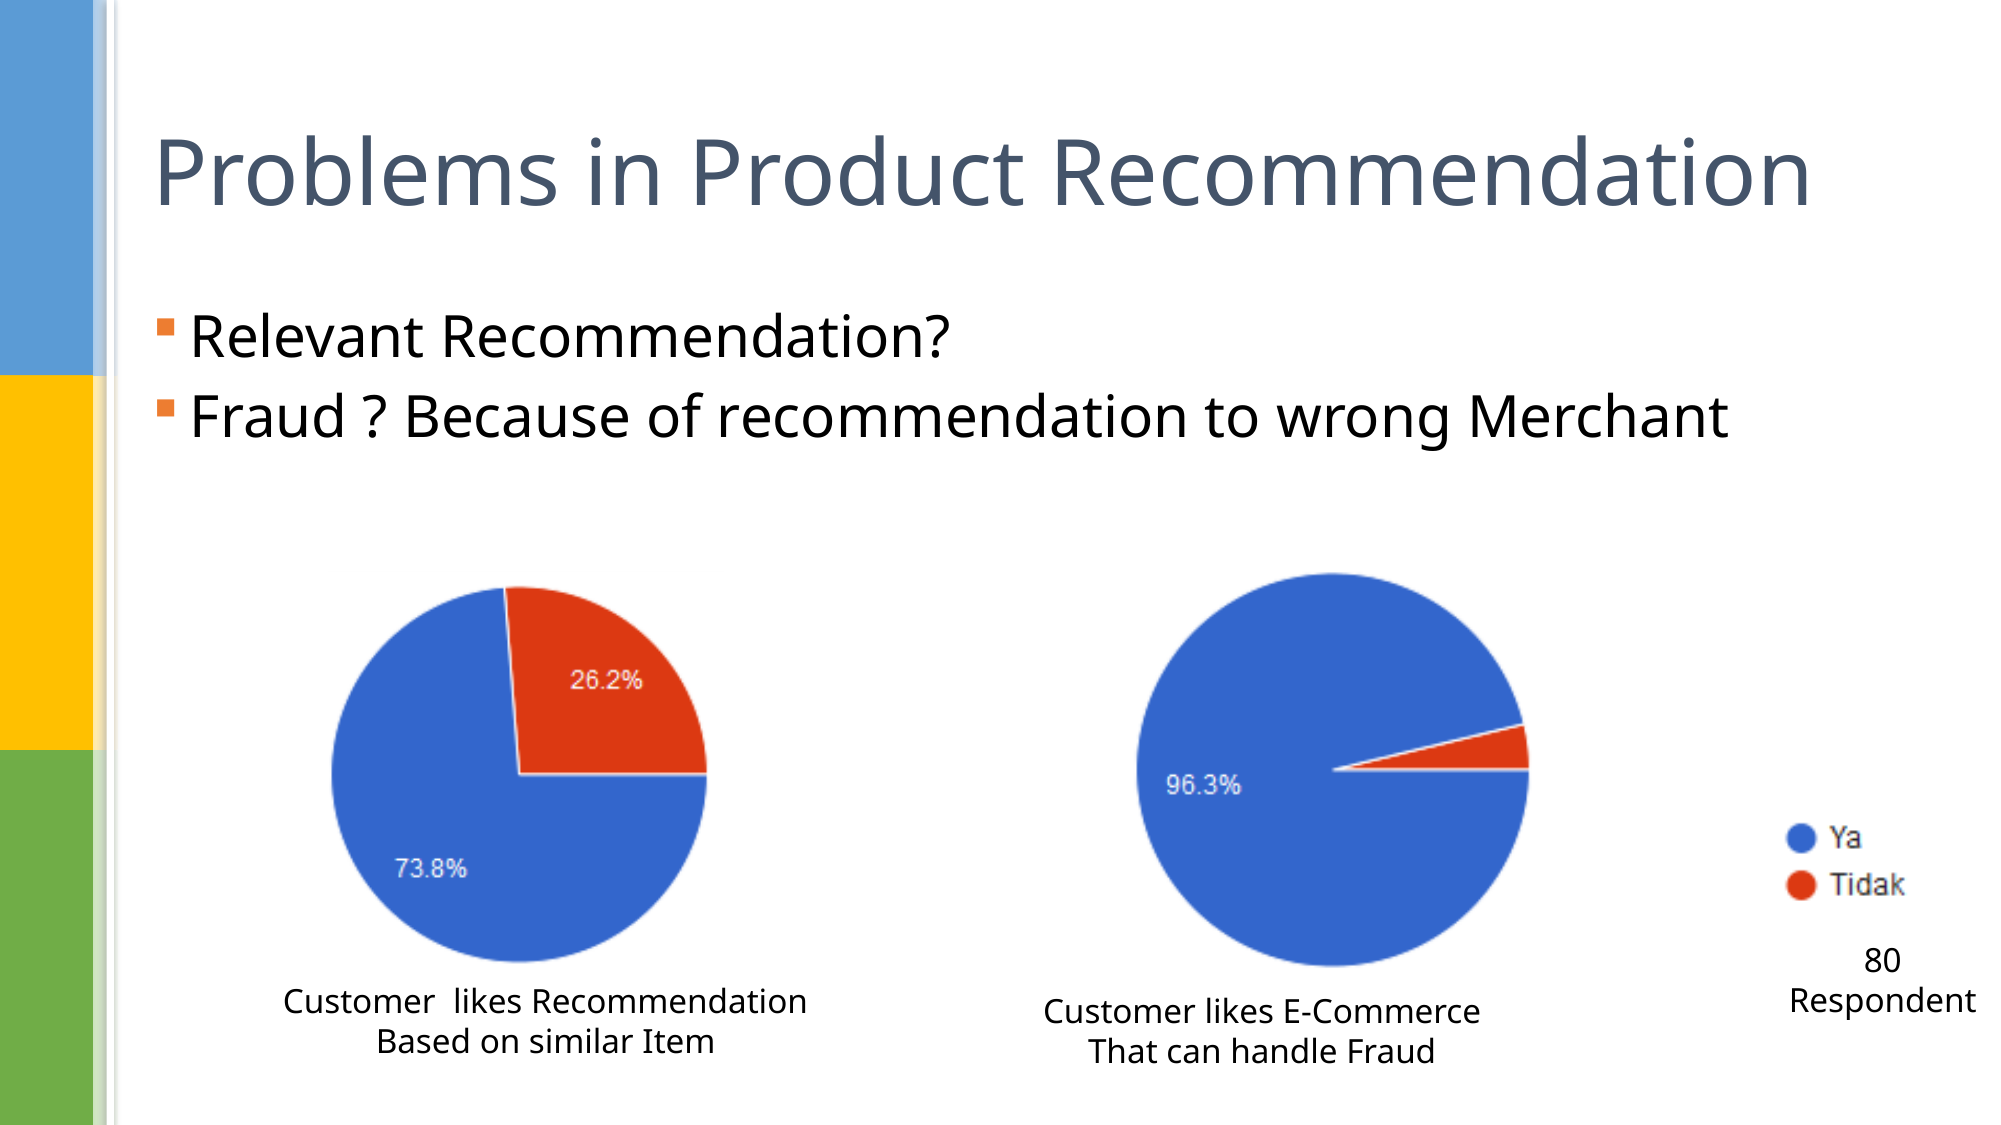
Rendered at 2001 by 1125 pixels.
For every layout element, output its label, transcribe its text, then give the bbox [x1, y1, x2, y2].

text_box Customer likes E-Commerce That can handle Fraud [1028, 982, 1497, 1078]
text_box 80 Respondent [1765, 931, 2000, 1026]
picture [1749, 787, 1943, 948]
picture [1086, 492, 1583, 991]
title Problems in Product Recommendation [137, 59, 1863, 278]
list Relevant Recommendation? Fraud ? Because of recommendation to wrong Merchant [137, 299, 1863, 560]
text_box Customer likes Recommendation Based on similar Item [268, 973, 824, 1068]
picture [328, 569, 725, 970]
